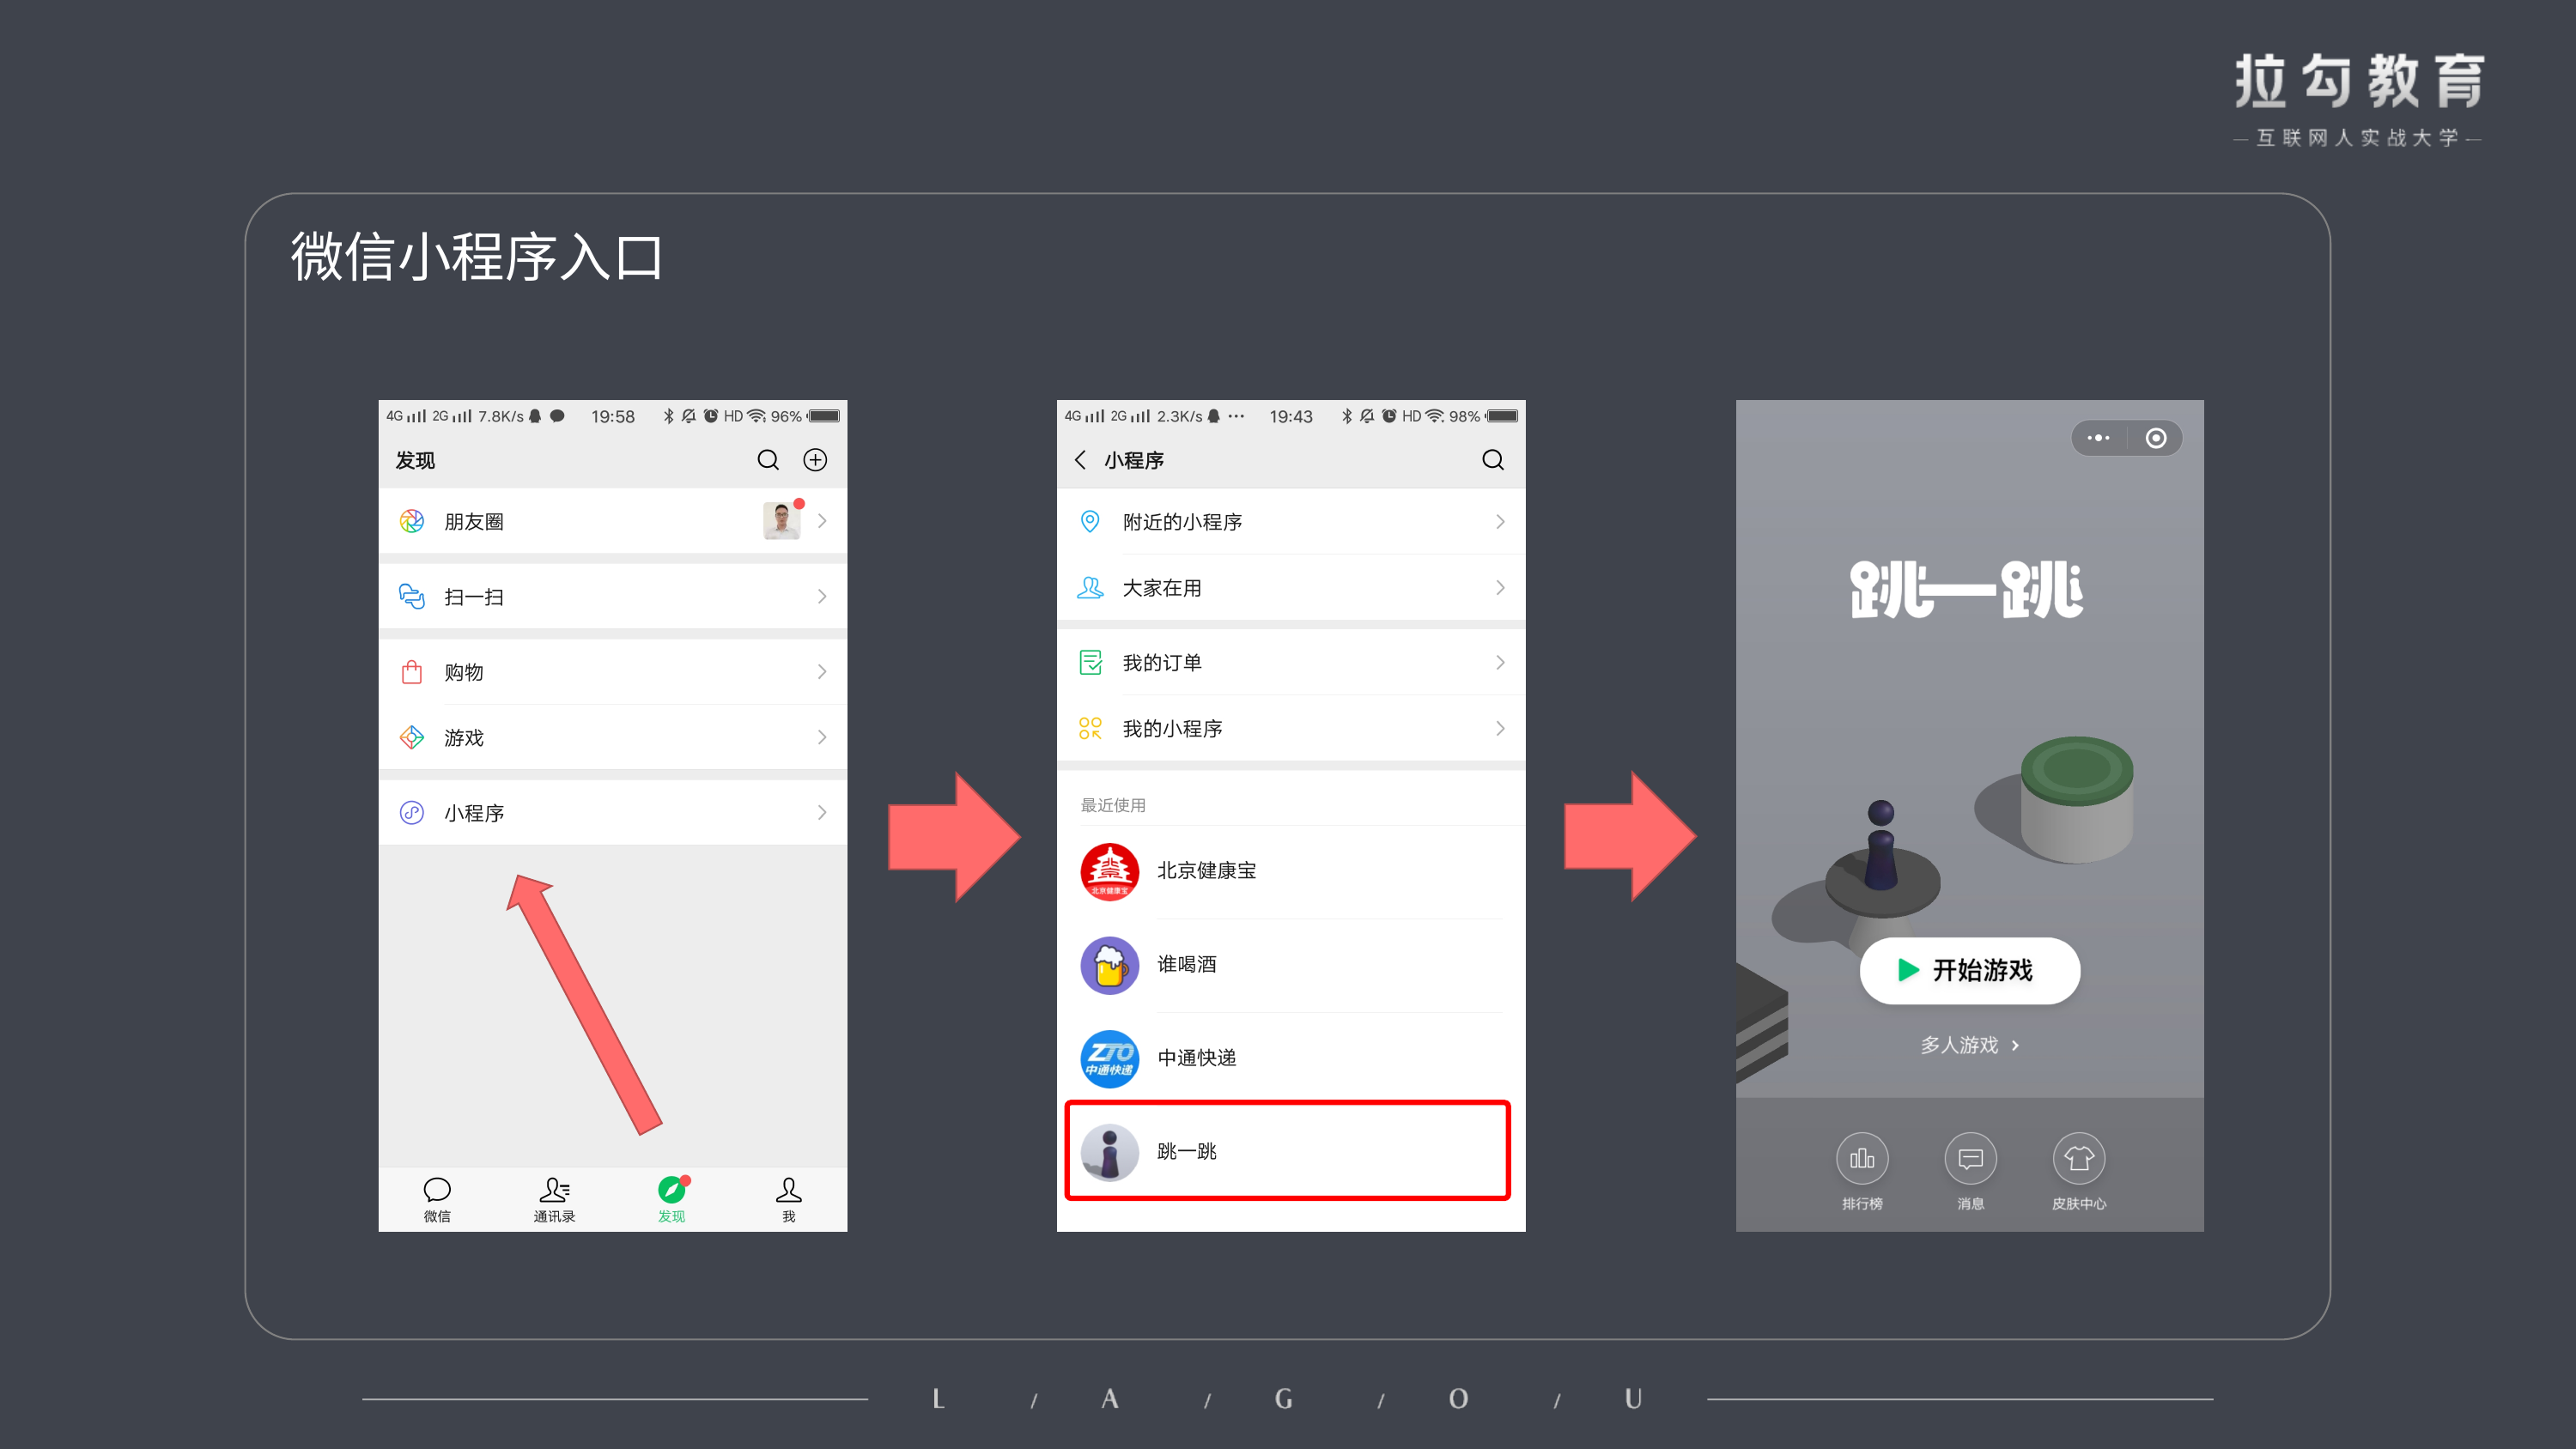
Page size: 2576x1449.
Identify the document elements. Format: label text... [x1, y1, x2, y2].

text_box [244, 192, 2332, 1341]
picture [2182, 11, 2541, 197]
text_box [888, 771, 1022, 904]
picture [379, 400, 848, 1232]
text_box [1564, 770, 1698, 903]
picture [1057, 400, 1526, 1232]
picture [362, 1374, 2214, 1425]
picture [1735, 400, 2204, 1232]
text_box 微信小程序入口 [277, 216, 679, 294]
